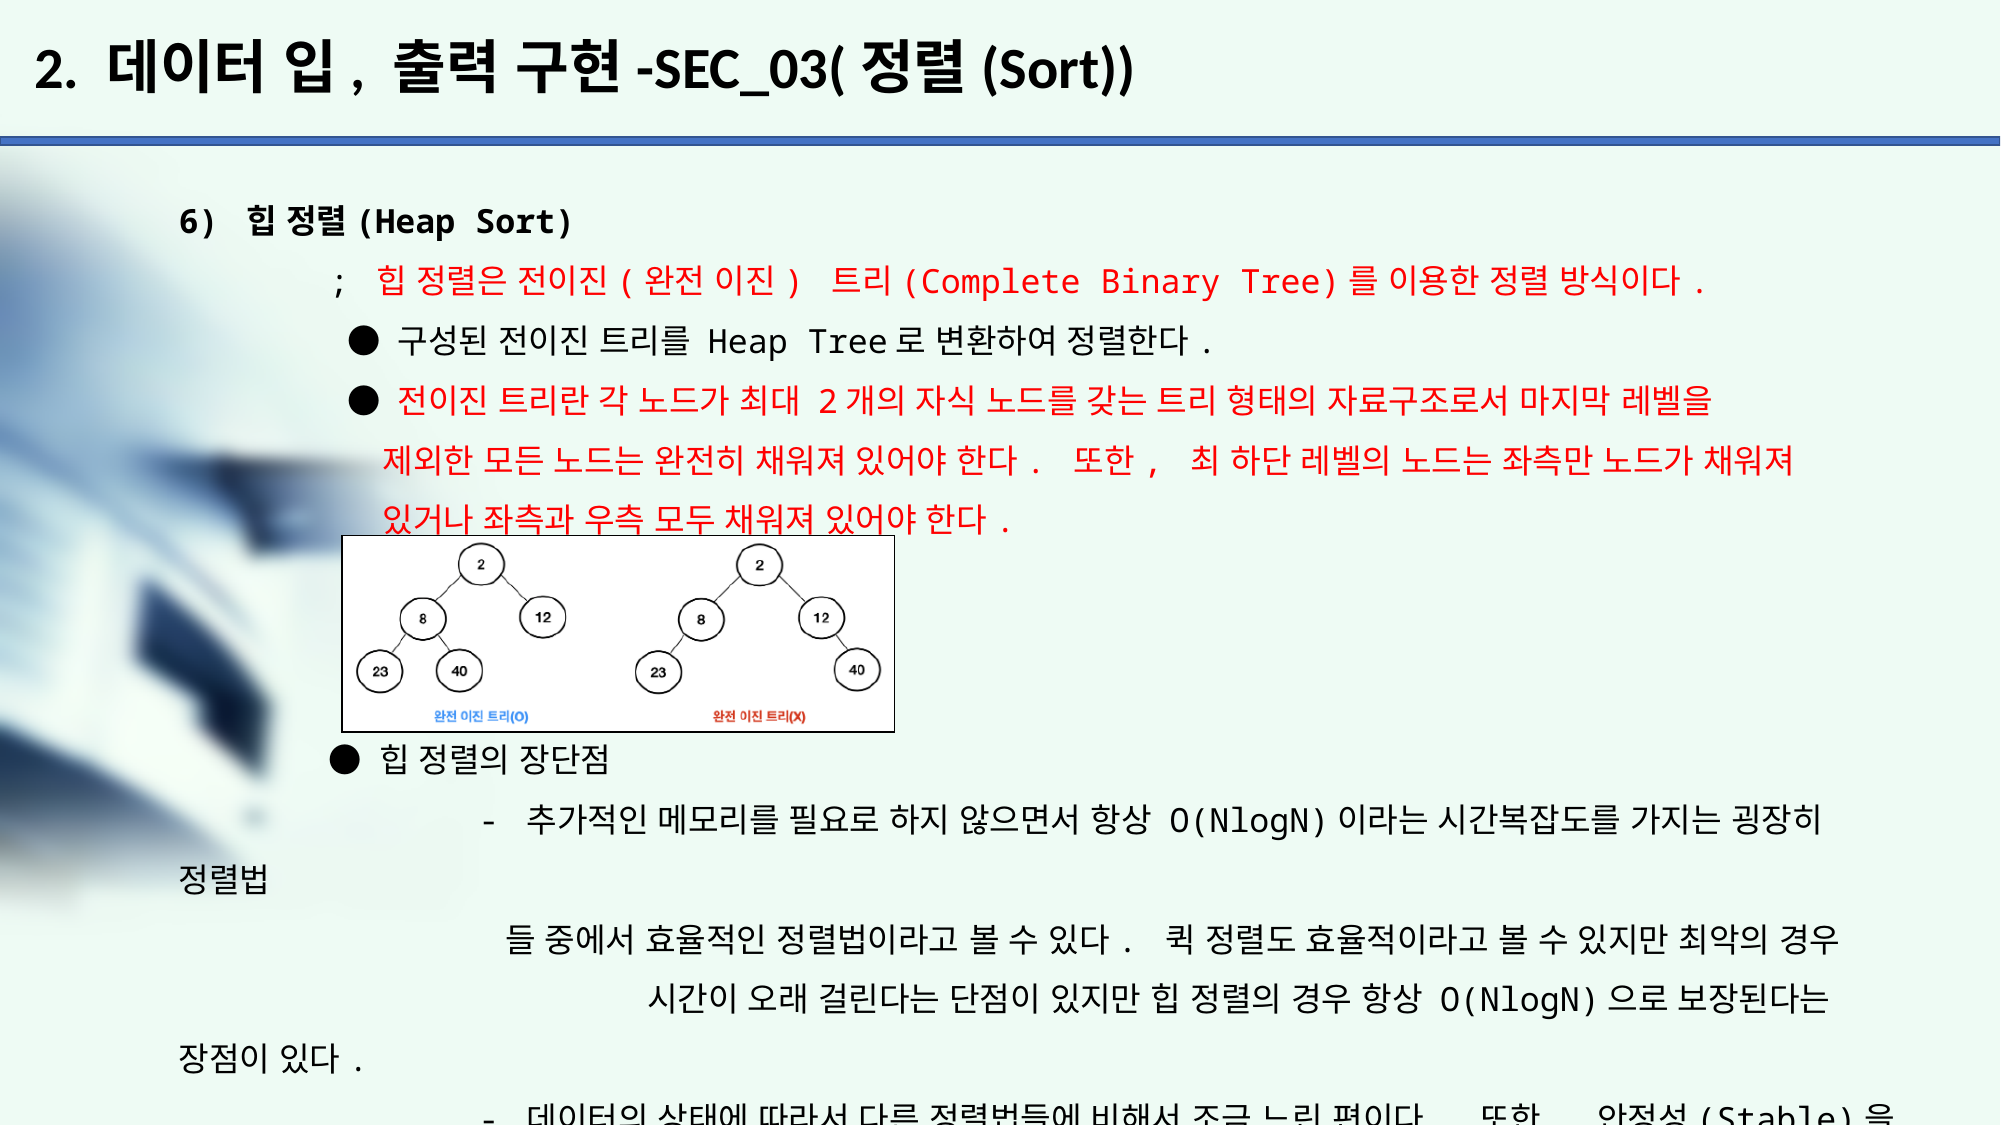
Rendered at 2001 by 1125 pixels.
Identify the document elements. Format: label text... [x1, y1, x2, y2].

title 2. 데이터 입, 출력 구현-SEC_03(정렬(Sort)) [19, 14, 1745, 126]
picture [0, 146, 2000, 1125]
picture [342, 536, 894, 732]
text_box 6) 힙 정렬(Heap Sort) ; 힙 정렬은 전이진(완전 이진) 트리(Complete Binary Tree)를 이용한 정렬 방식이다. ● 구성된 전이진 트리를 Heap Tree로 변환하여 정렬한다. ● 전이진 트리란 각 노드가 최대 2개의 자식 노드를 갖는 트리 형태의 자료구조로서 마지막 레벨을 제외한 모든 노드는 완전히 채워져 있어야 한다. 또한, 최 하단 레벨의 노드는 좌측만 노드가 채워져 있거나 좌측과 우측 모두 채워져 있어야 한다. ● 힙 정렬의 장단점 - 추가적인 메모리를 필요로 하지 않으면서 항상 O(NlogN)이라는 시간복잡도를 가지는 굉장히 정렬법 들 중에서 효율적인 정렬법이라고 볼 수 있다. 퀵 정렬도 효율적이라고 볼 수 있지만 최악의 경우 시간이 오래 걸린다는 단점이 있지만 힙 정렬의 경우 항상 O(NlogN)으로 보장된다는 장점이 있다. - 데이터의 상태에 따라서 다른 정렬법들에 비해서 조금 느린 편이다. 또한, 안정성(Stable)을 보장 받지 못한다는 단점이 있다. [163, 172, 1922, 1125]
picture [0, 0, 2000, 136]
